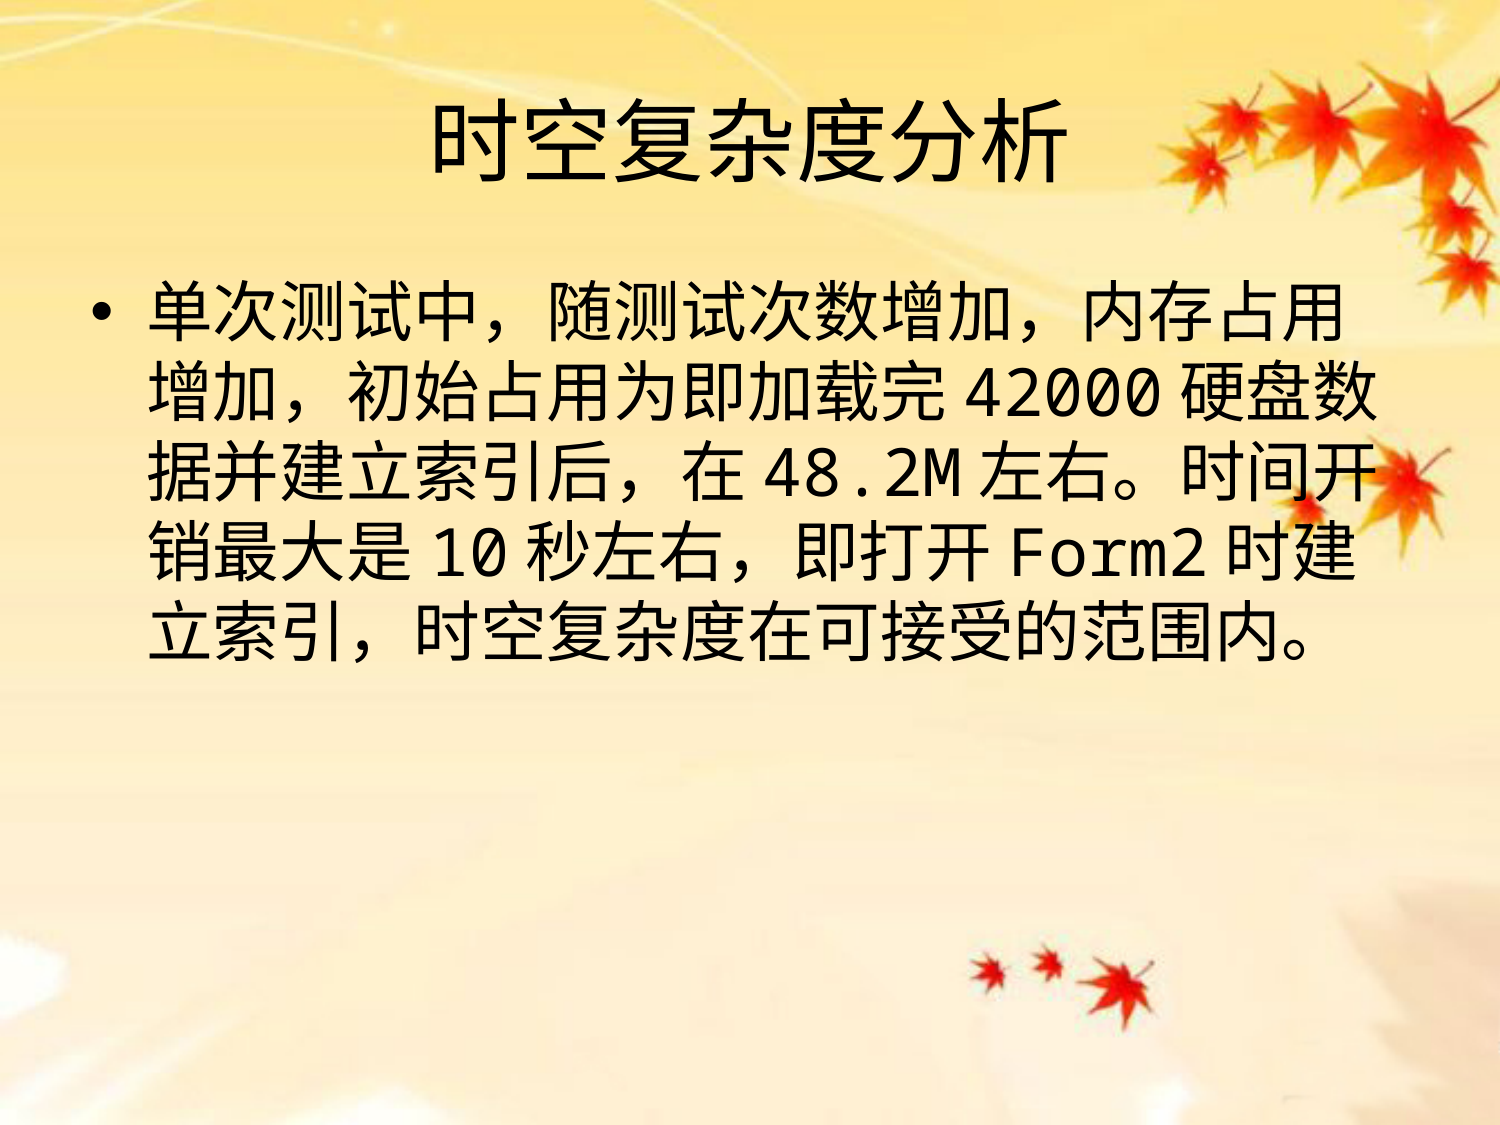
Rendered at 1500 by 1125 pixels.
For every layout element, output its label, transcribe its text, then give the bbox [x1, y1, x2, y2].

picture [0, 0, 1500, 1125]
title 时空复杂度分析 [75, 45, 1425, 233]
list 单次测试中，随测试次数增加，内存占用增加，初始占用为即加载完42000硬盘数据并建立索引后，在48.2M左右。时间开销最大是10秒左右，即打开Form2时建立索引，时空复杂度在可接受的范围内。 [75, 262, 1425, 1005]
